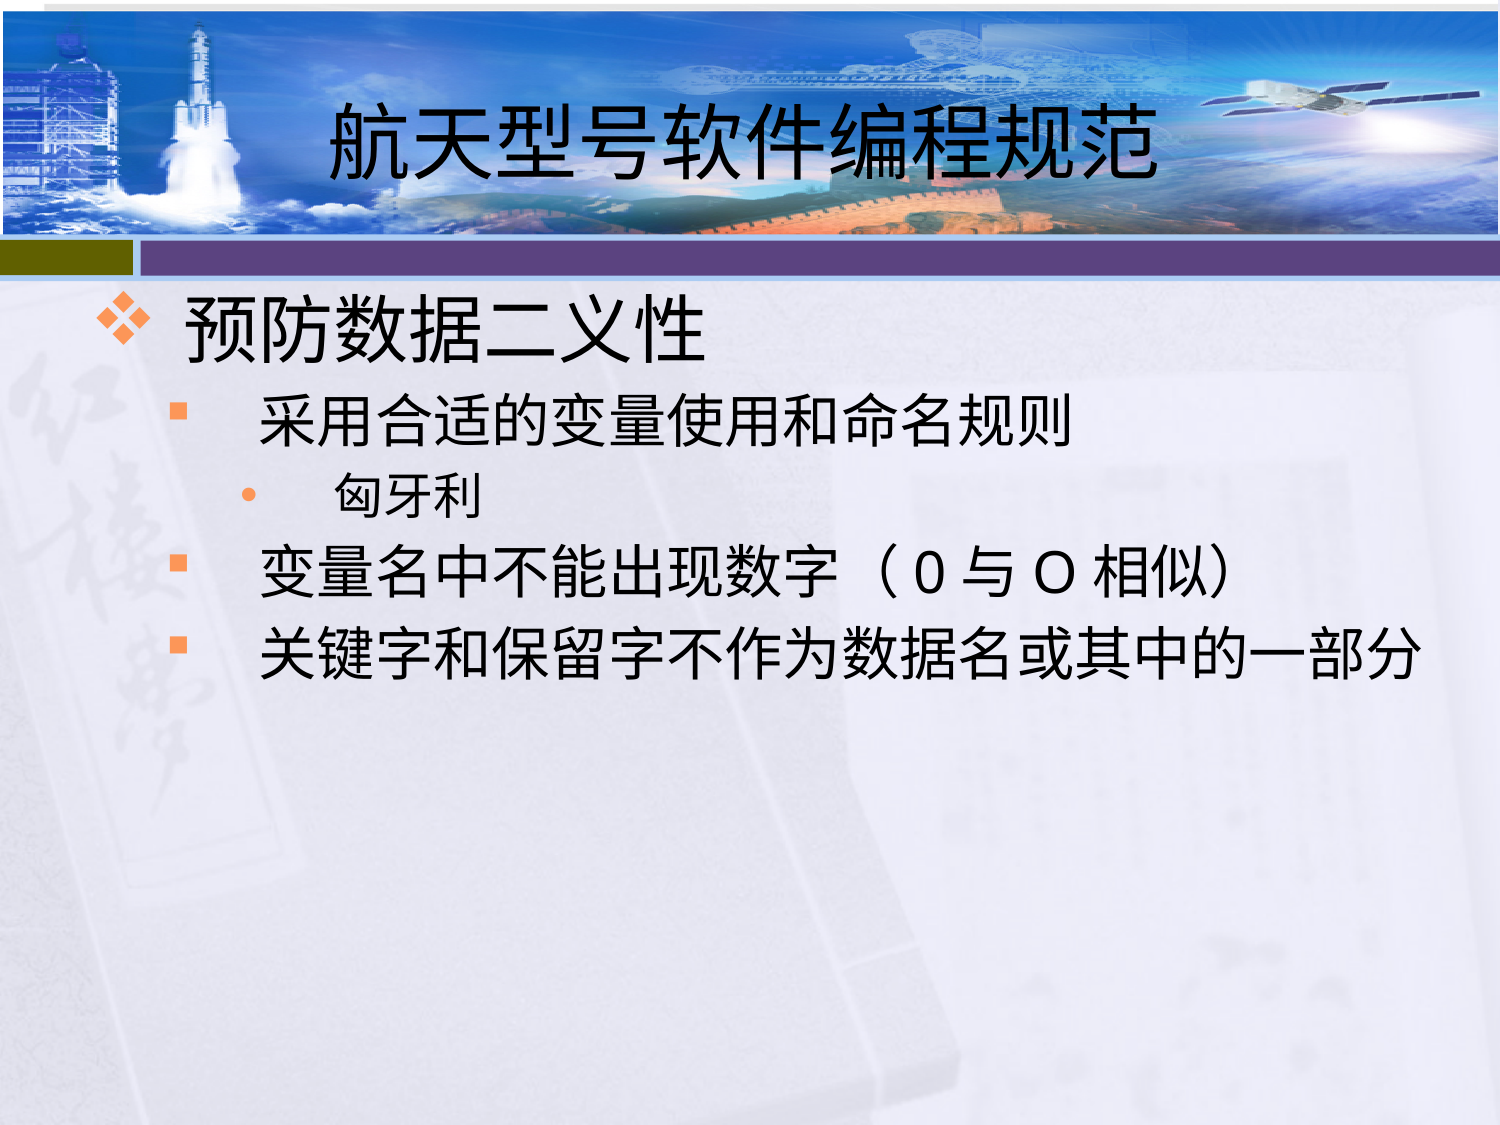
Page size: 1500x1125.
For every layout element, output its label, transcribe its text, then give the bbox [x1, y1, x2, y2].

picture [0, 0, 1498, 234]
list [75, 239, 1388, 275]
text_box 预防数据二义性 采用合适的变量使用和命名规则 匈牙利 变量名中不能出现数字（0与O相似） 关键字和保留字不作为数据名或其中的一部分 [75, 275, 1463, 1125]
title 航天型号软件编程规范 [0, 46, 1489, 234]
